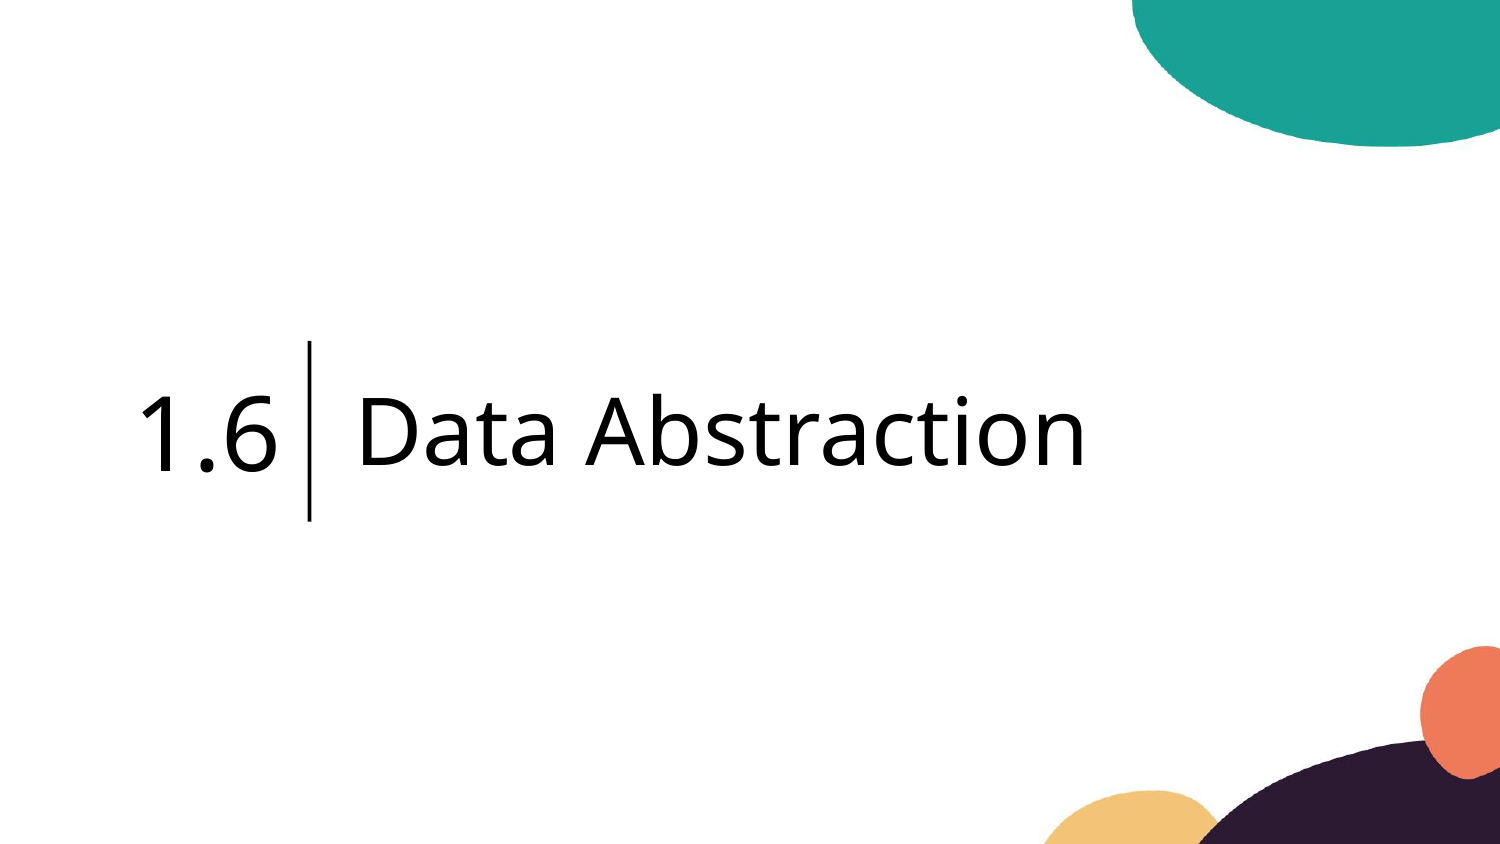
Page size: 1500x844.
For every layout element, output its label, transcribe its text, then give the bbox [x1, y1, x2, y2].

text_box [307, 340, 312, 522]
text_box 1.6 [118, 352, 299, 508]
text_box Data Abstraction [339, 334, 1413, 522]
picture [0, 0, 1500, 844]
